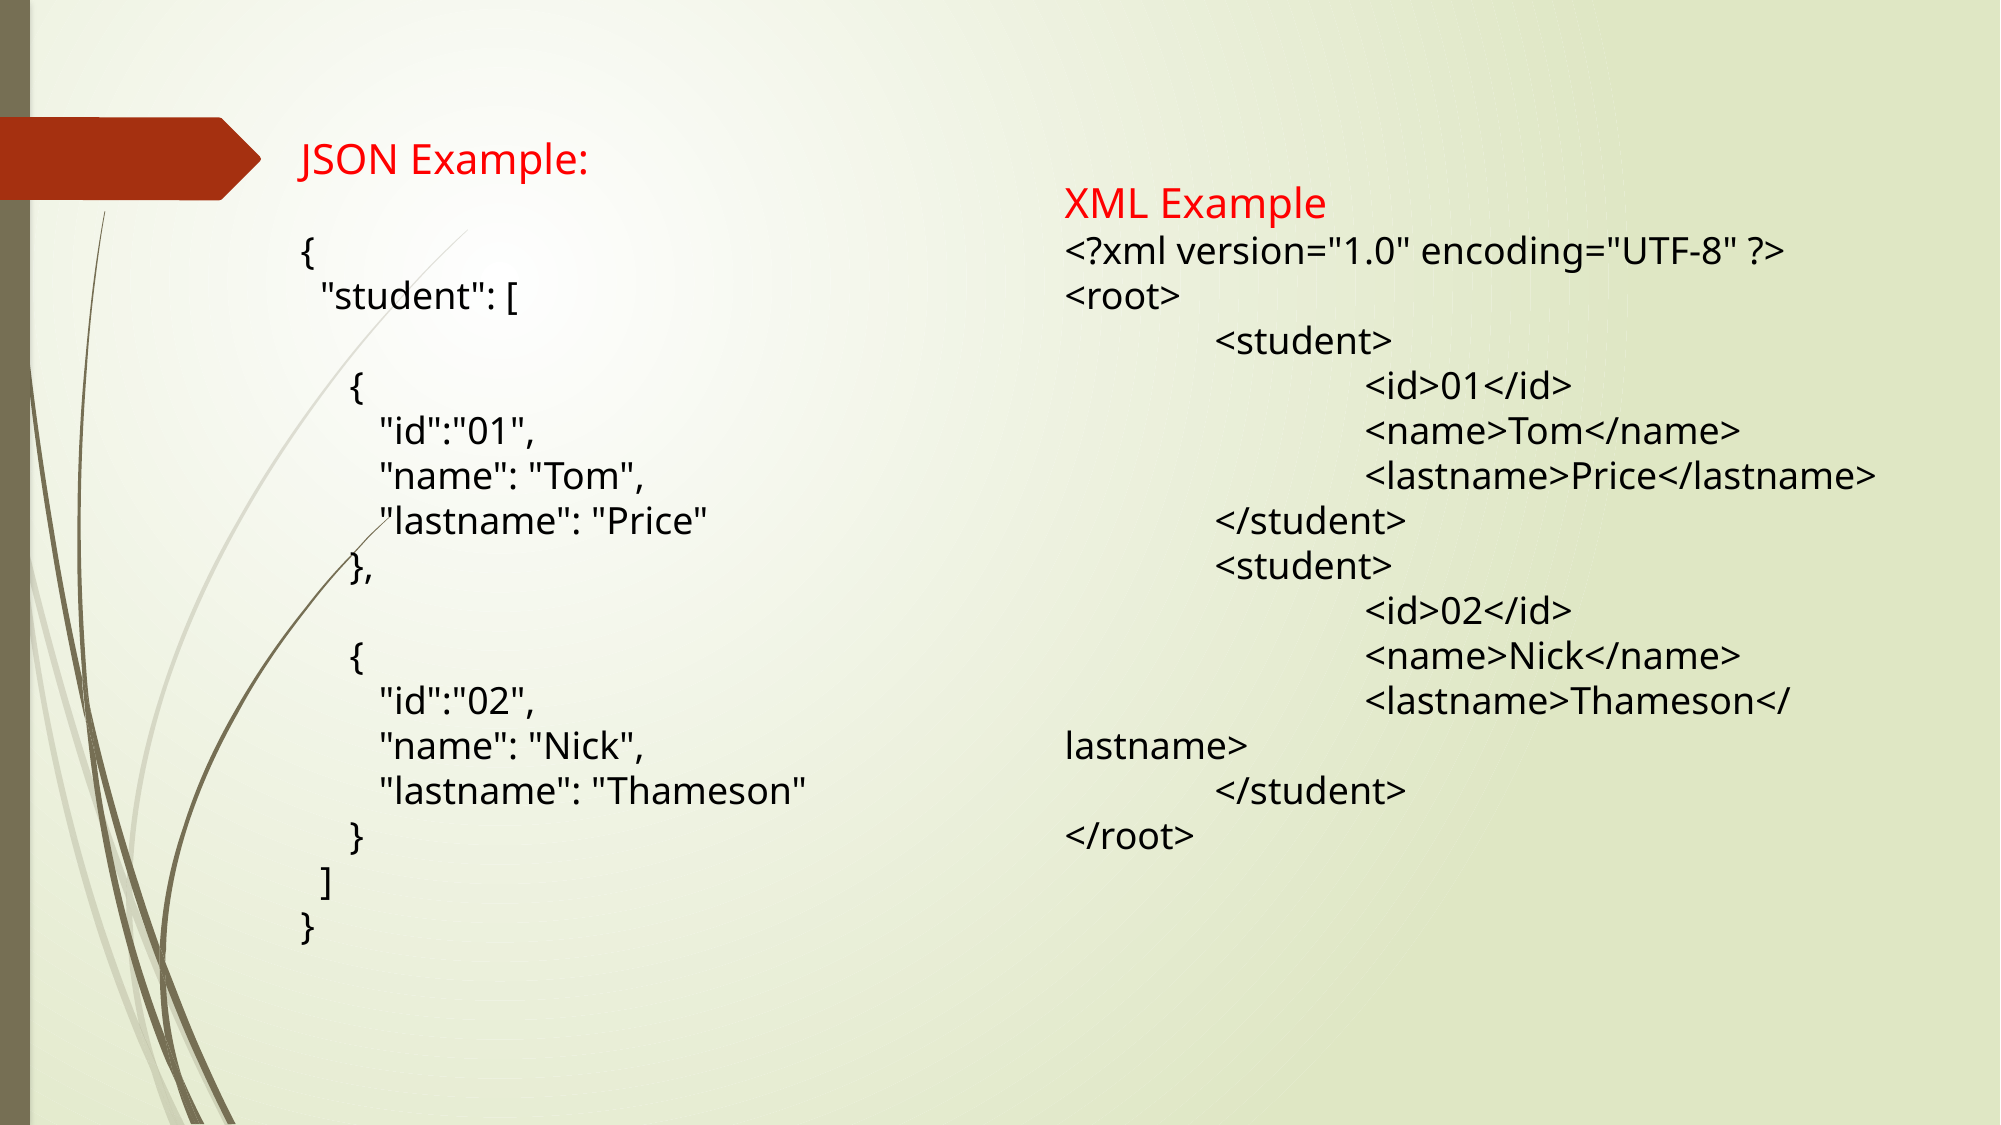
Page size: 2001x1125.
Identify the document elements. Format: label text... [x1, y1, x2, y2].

text_box JSON Example: { "student": [ { "id":"01", "name": "Tom", "lastname": "Price" }, { "id":"02", "name": "Nick", "lastname": "Thameson" } ] } [285, 125, 921, 955]
text_box XML Example <?xml version="1.0" encoding="UTF-8" ?> <root> <student> <id>01</id> <name>Tom</name> <lastname>Price</lastname> </student> <student> <id>02</id> <name>Nick</name> <lastname>Thameson</lastname> </student> </root> [1049, 169, 1964, 865]
